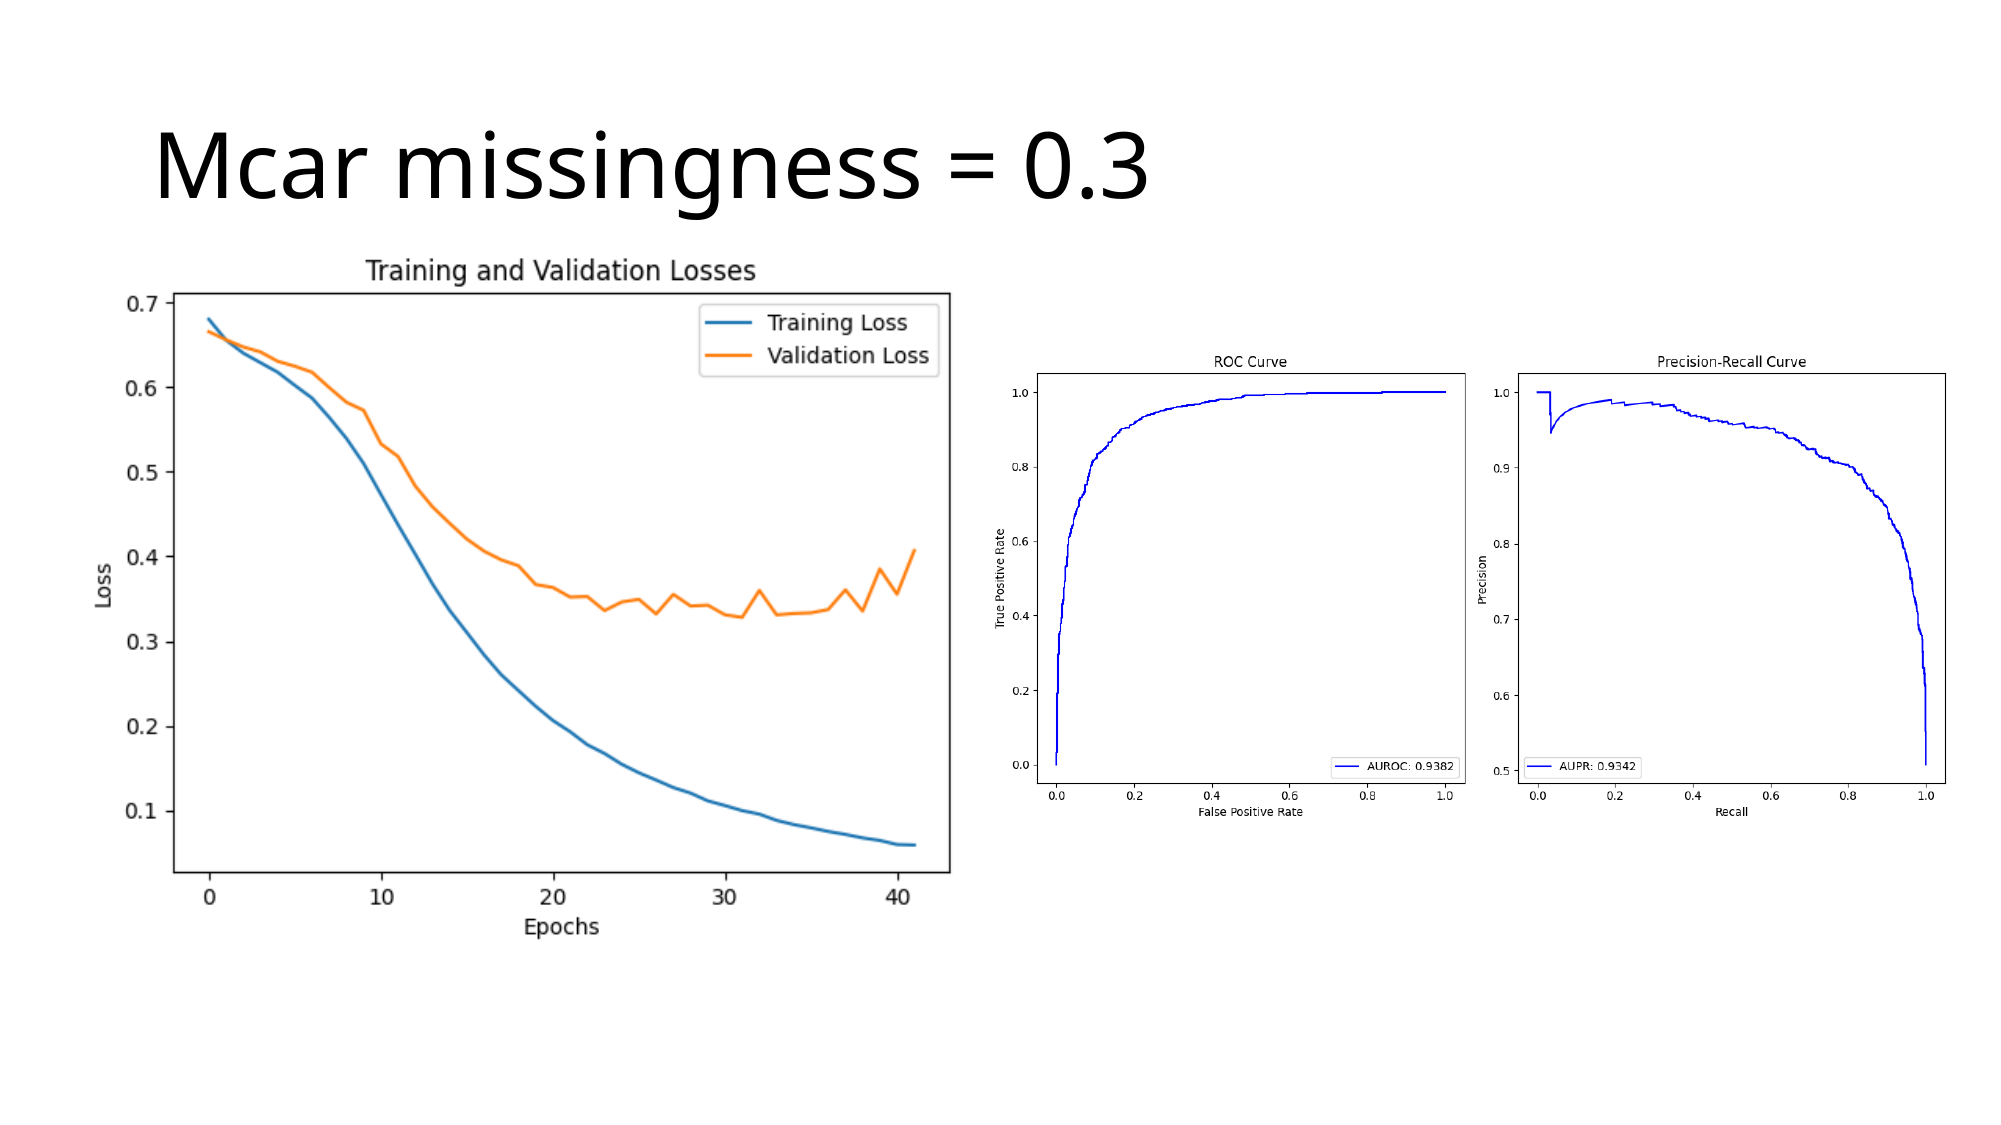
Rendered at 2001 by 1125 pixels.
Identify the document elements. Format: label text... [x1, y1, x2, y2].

title Mcar missingness = 0.3 [137, 59, 1863, 278]
picture [77, 242, 965, 955]
picture [986, 346, 1953, 827]
